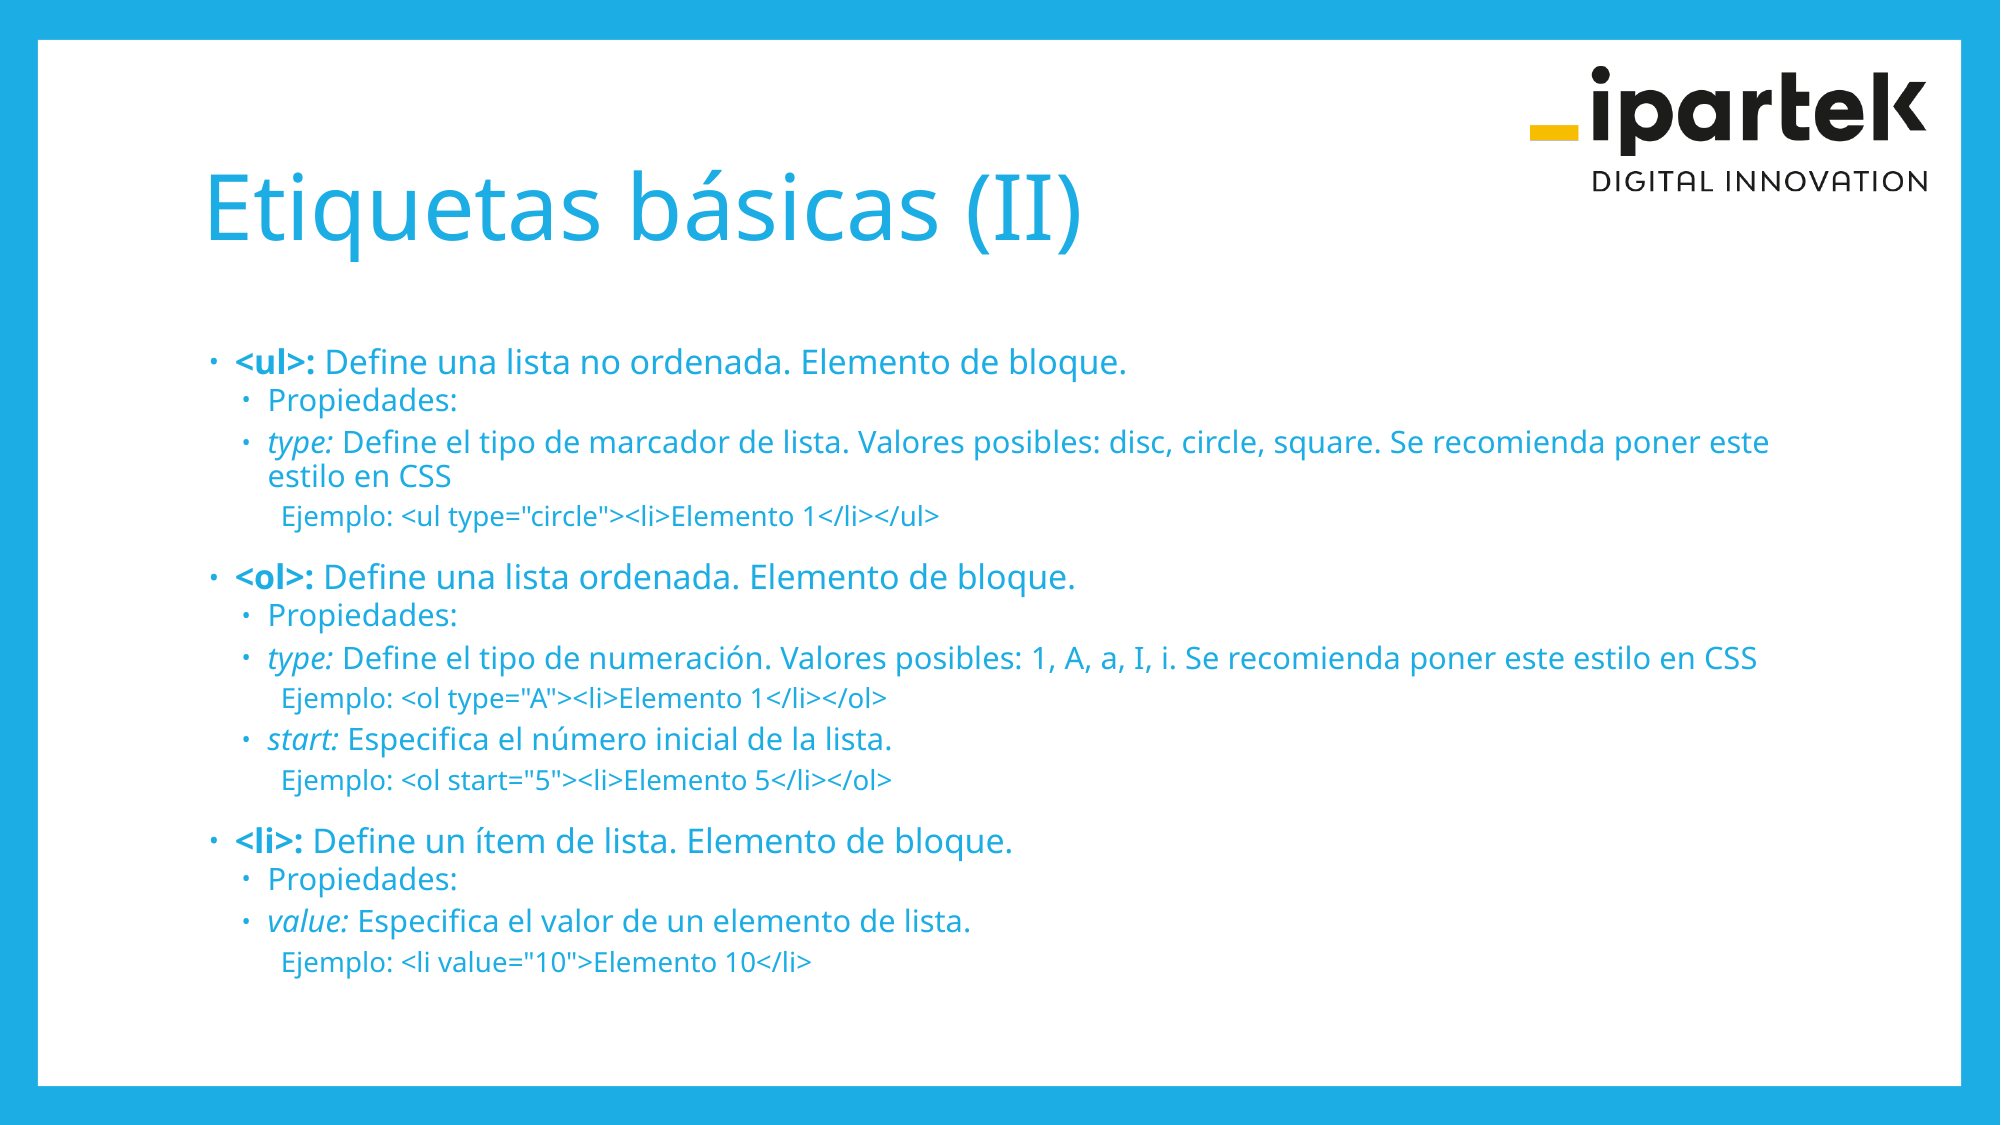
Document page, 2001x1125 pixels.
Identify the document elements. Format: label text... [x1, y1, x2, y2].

title Etiquetas básicas (II) [187, 99, 1808, 323]
picture [1501, 0, 1960, 284]
list <ul>: Define una lista no ordenada. Elemento de bloque. Propiedades: type: Define el tipo de marcador de lista. Valores posibles: disc, circle, square. Se recomienda poner este estilo en CSS Ejemplo: <ul type="circle"><li>Elemento 1</li></ul> <ol>: Define una lista ordenada. Elemento de bloque. Propiedades: type: Define el tipo de numeración. Valores posibles: 1, A, a, I, i. Se recomienda poner este estilo en CSS Ejemplo: <ol type="A"><li>Elemento 1</li></ol> start: Especifica el número inicial de la lista. Ejemplo: <ol start="5"><li>Elemento 5</li></ol> <li>: Define un ítem de lista. Elemento de bloque. Propiedades: value: Especifica el valor de un elemento de lista. Ejemplo: <li value="10">Elemento 10</li> [187, 337, 1808, 1000]
